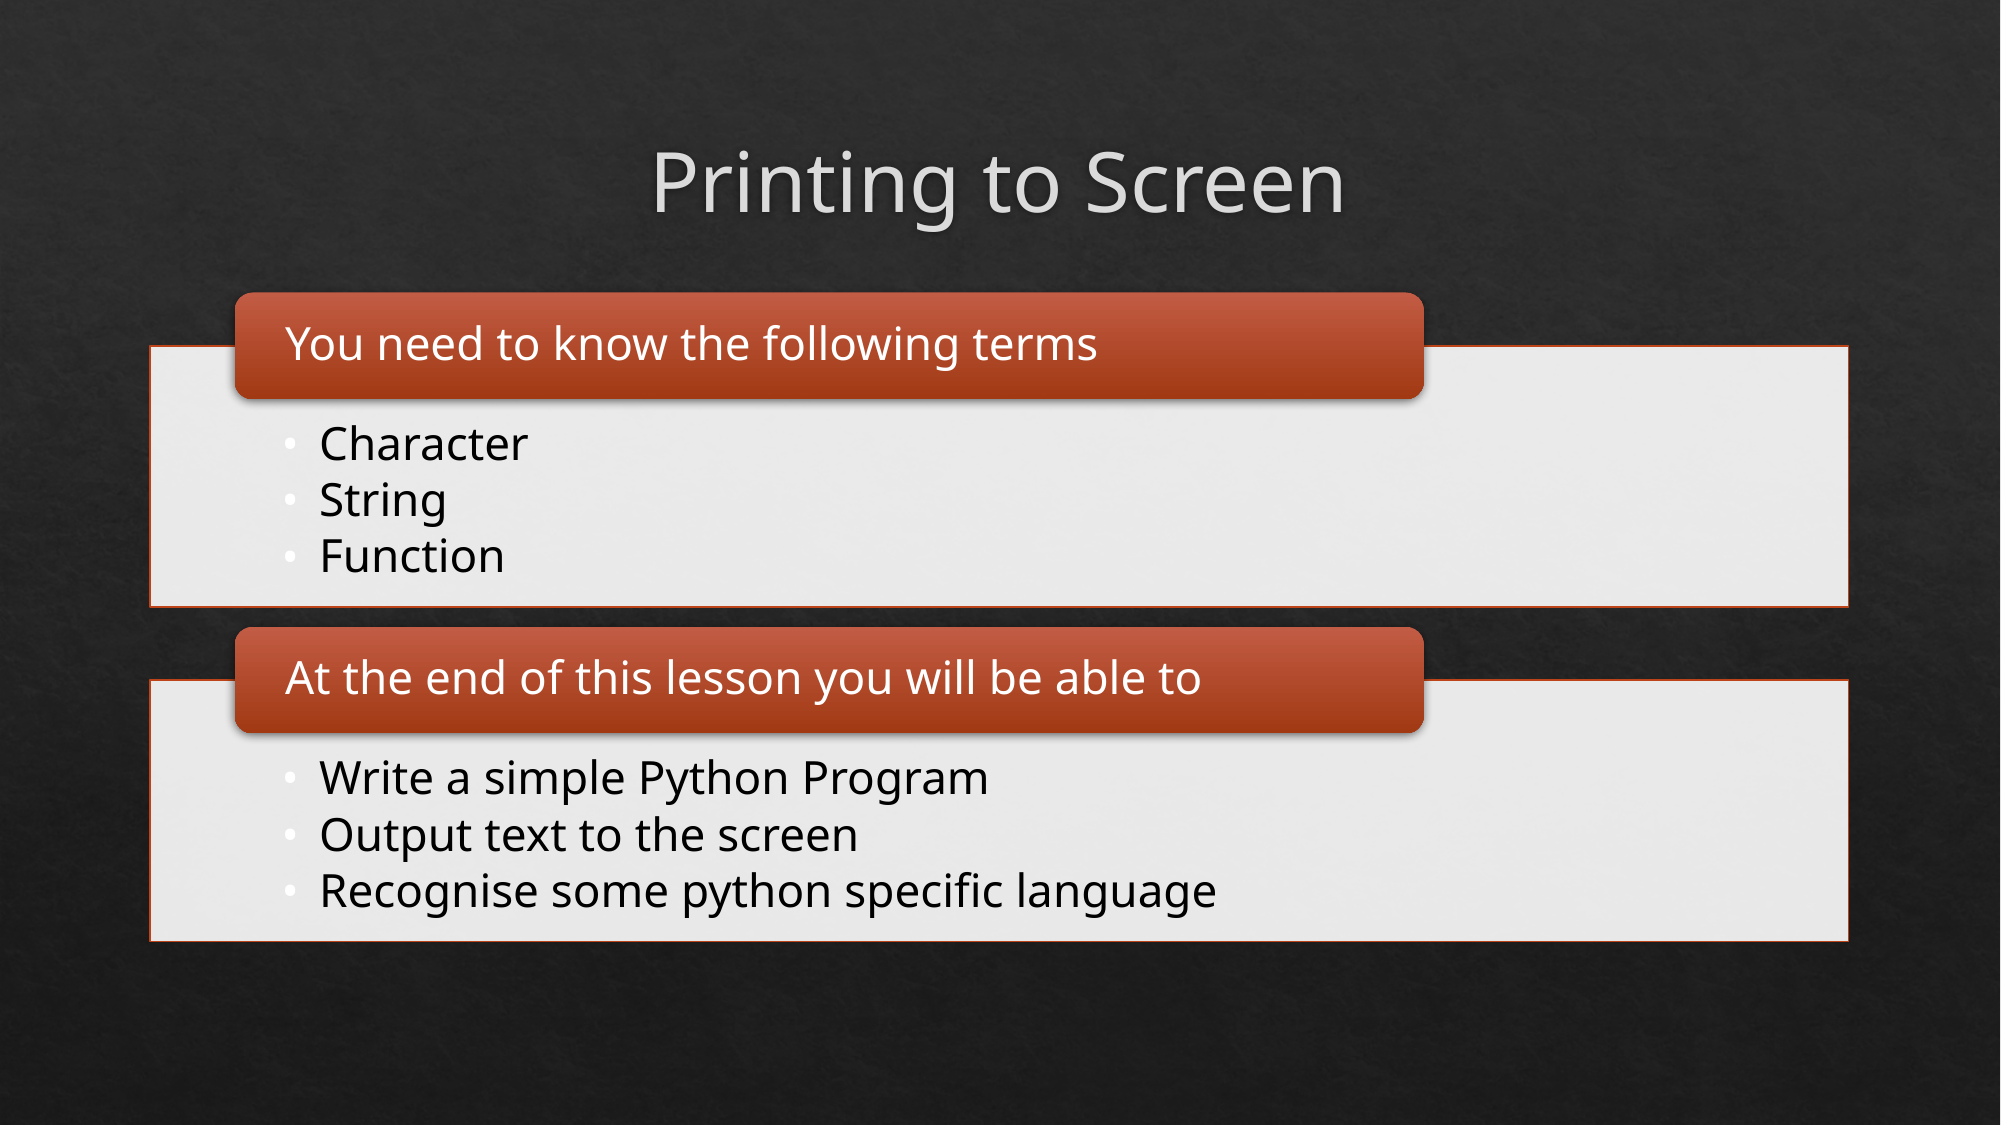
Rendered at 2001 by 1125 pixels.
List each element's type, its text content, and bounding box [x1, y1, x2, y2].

title Printing to Screen [149, 99, 1849, 260]
picture [0, 0, 2001, 1125]
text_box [149, 292, 1849, 942]
